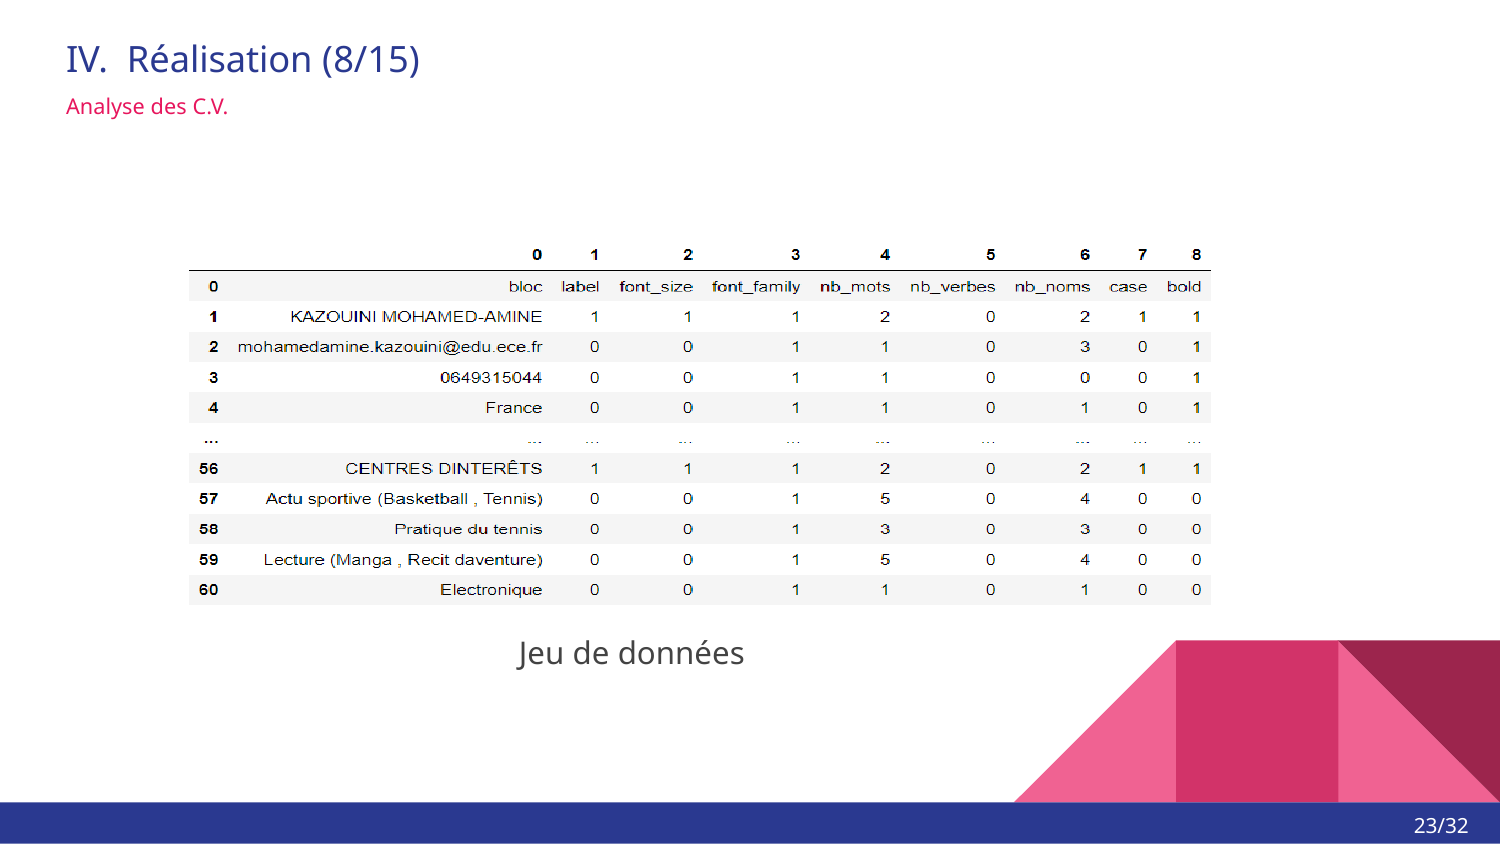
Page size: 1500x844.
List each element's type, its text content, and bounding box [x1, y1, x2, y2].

slide_number 23/32 [1393, 792, 1484, 844]
title IV. Réalisation (8/15) Analyse des C.V. [51, 0, 1449, 135]
text_box Jeu de données [503, 632, 996, 686]
picture [166, 244, 1241, 624]
